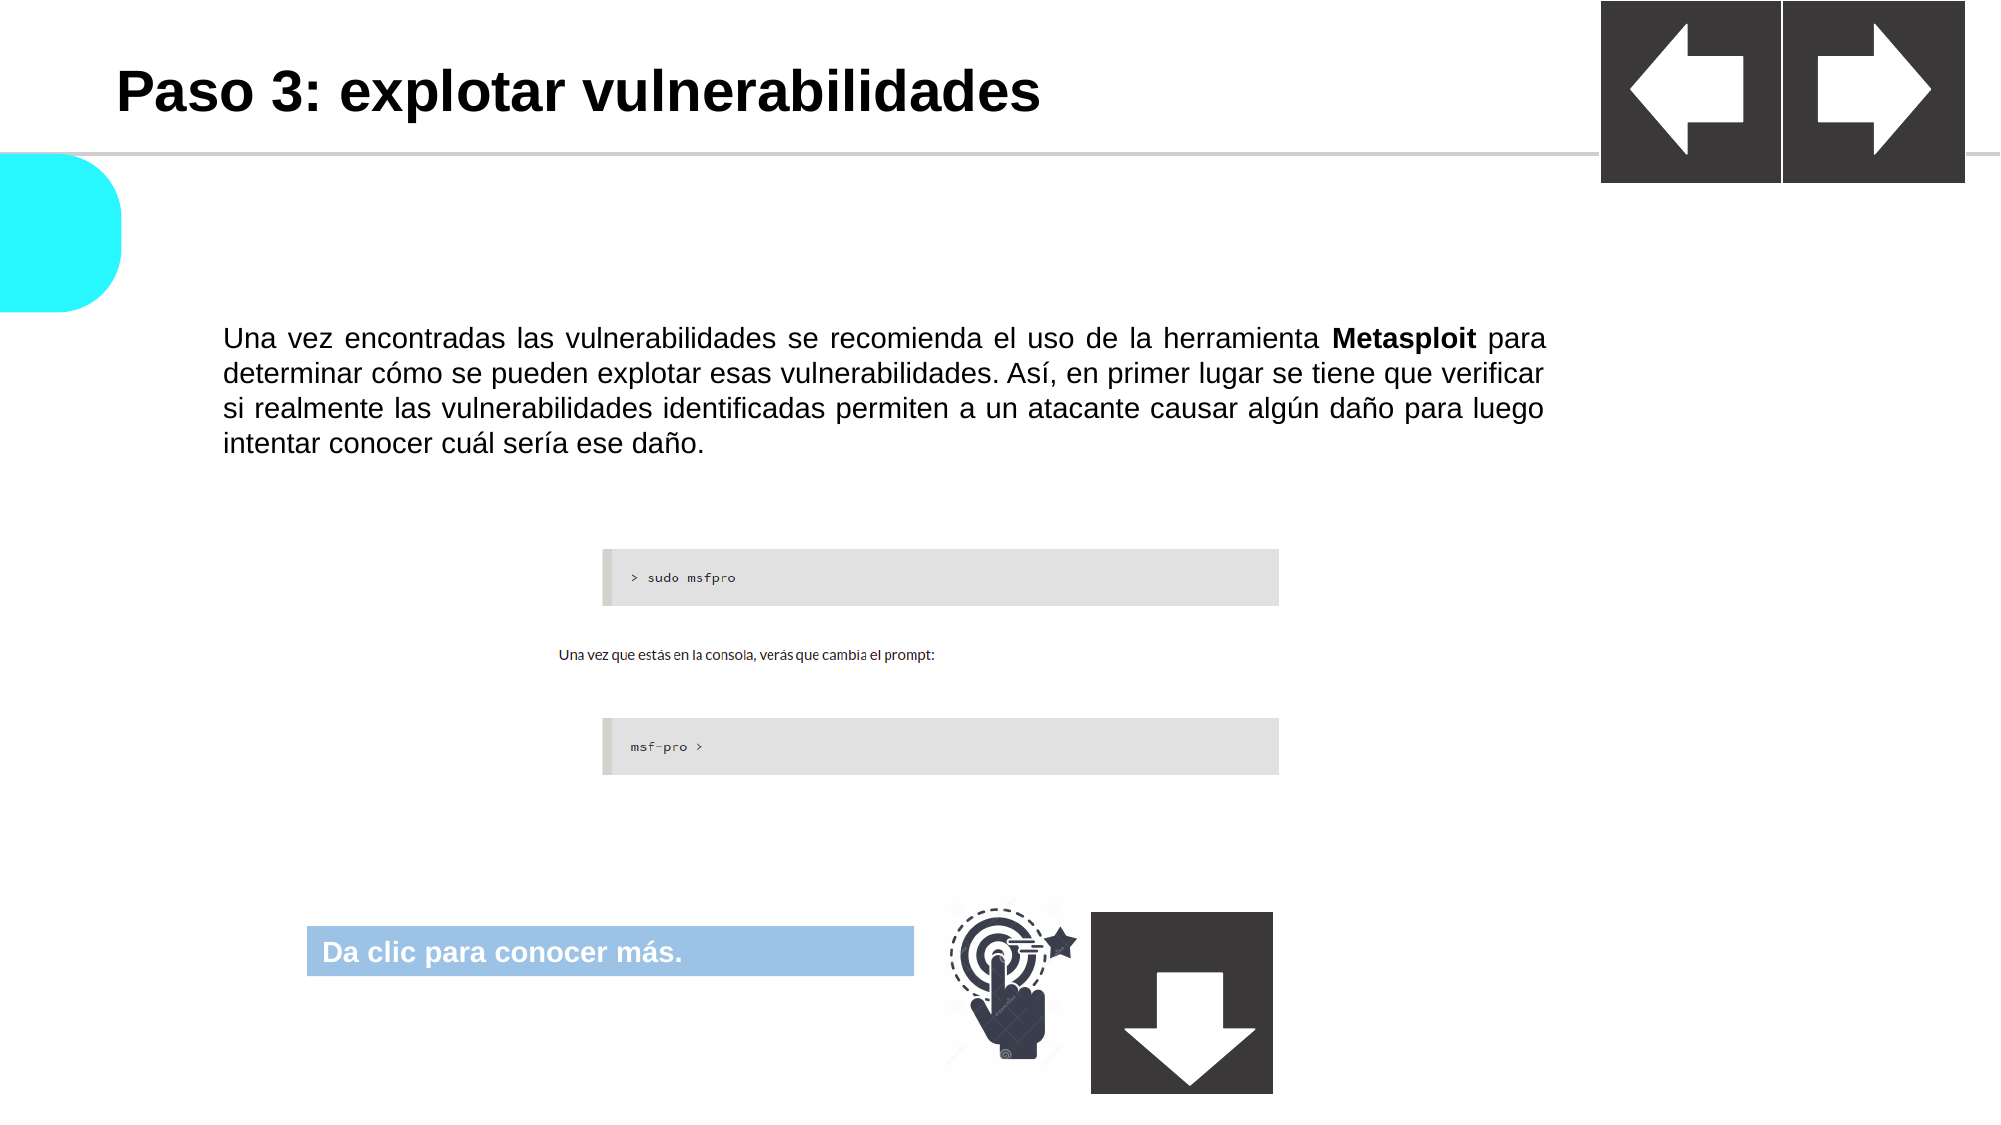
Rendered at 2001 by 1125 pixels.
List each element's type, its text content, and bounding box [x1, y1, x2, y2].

picture [943, 892, 1091, 1081]
picture [543, 521, 1299, 793]
text_box [1599, 166, 1782, 184]
text_box [1125, 973, 1255, 1086]
text_box [1630, 24, 1743, 153]
text_box Una vez encontradas las vulnerabilidades se recomienda el uso de la herramienta Metasploit para determinar cómo se pueden explotar esas vulnerabilidades. Así, en primer lugar se tiene que verificar si realmente las vulnerabilidades identificadas permiten a un atacante causar algún daño para luego intentar conocer cuál sería ese daño. [208, 311, 1562, 468]
text_box Da clic para conocer más. [307, 926, 915, 977]
text_box [1818, 24, 1931, 153]
text_box [1599, 0, 1782, 153]
text_box [1782, 0, 1966, 153]
text_box [1782, 166, 1966, 184]
text_box Paso 3: explotar vulnerabilidades [100, 45, 1213, 131]
text_box [0, 163, 122, 313]
text_box [1090, 910, 1274, 1095]
